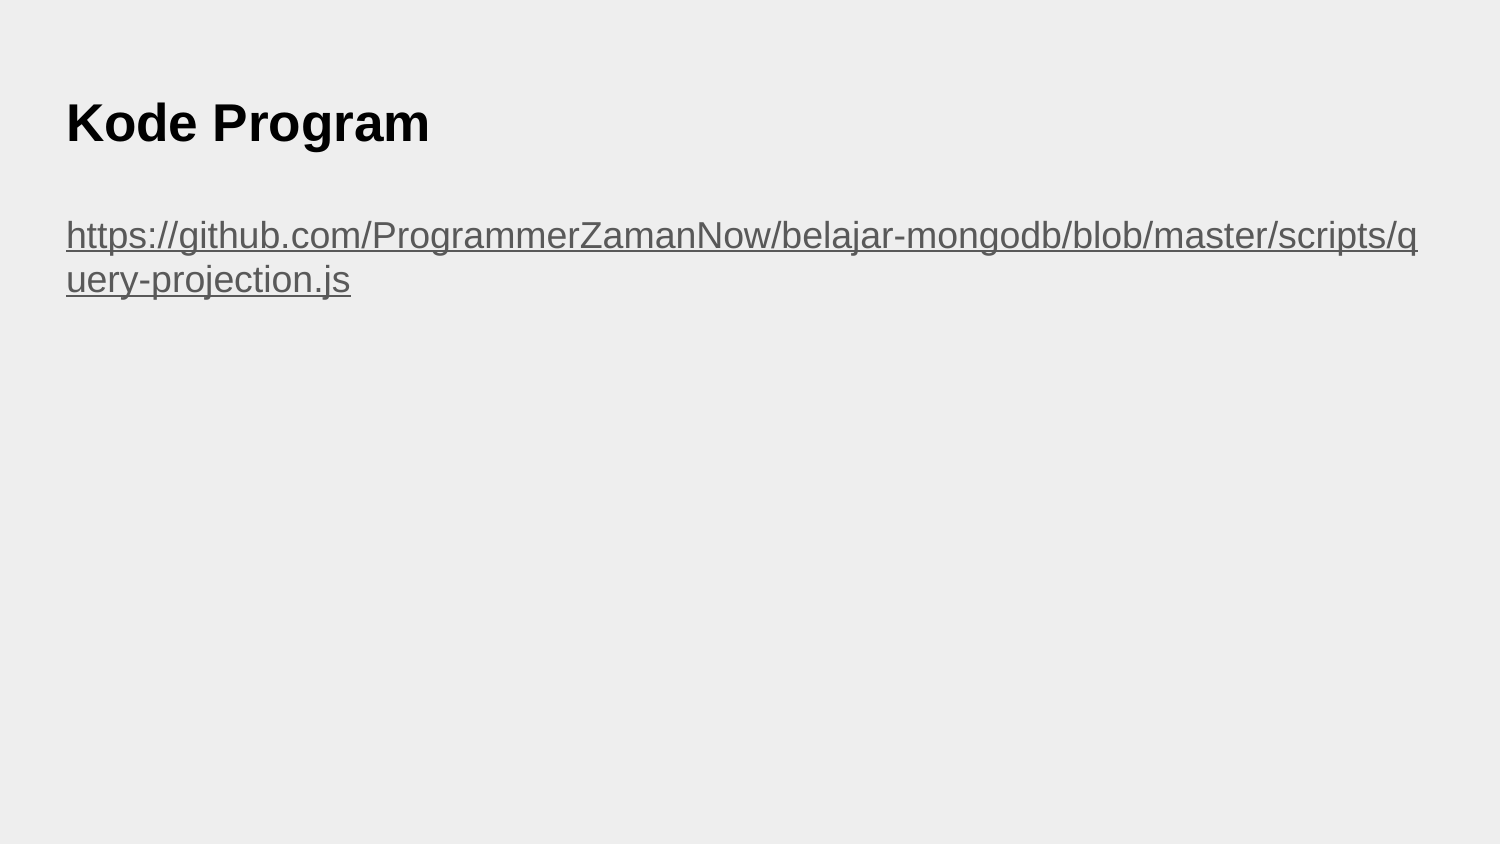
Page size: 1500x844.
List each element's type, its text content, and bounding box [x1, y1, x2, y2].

title Kode Program [51, 72, 1449, 167]
list https://github.com/ProgrammerZamanNow/belajar-mongodb/blob/master/scripts/query-projection.js [51, 189, 1449, 750]
